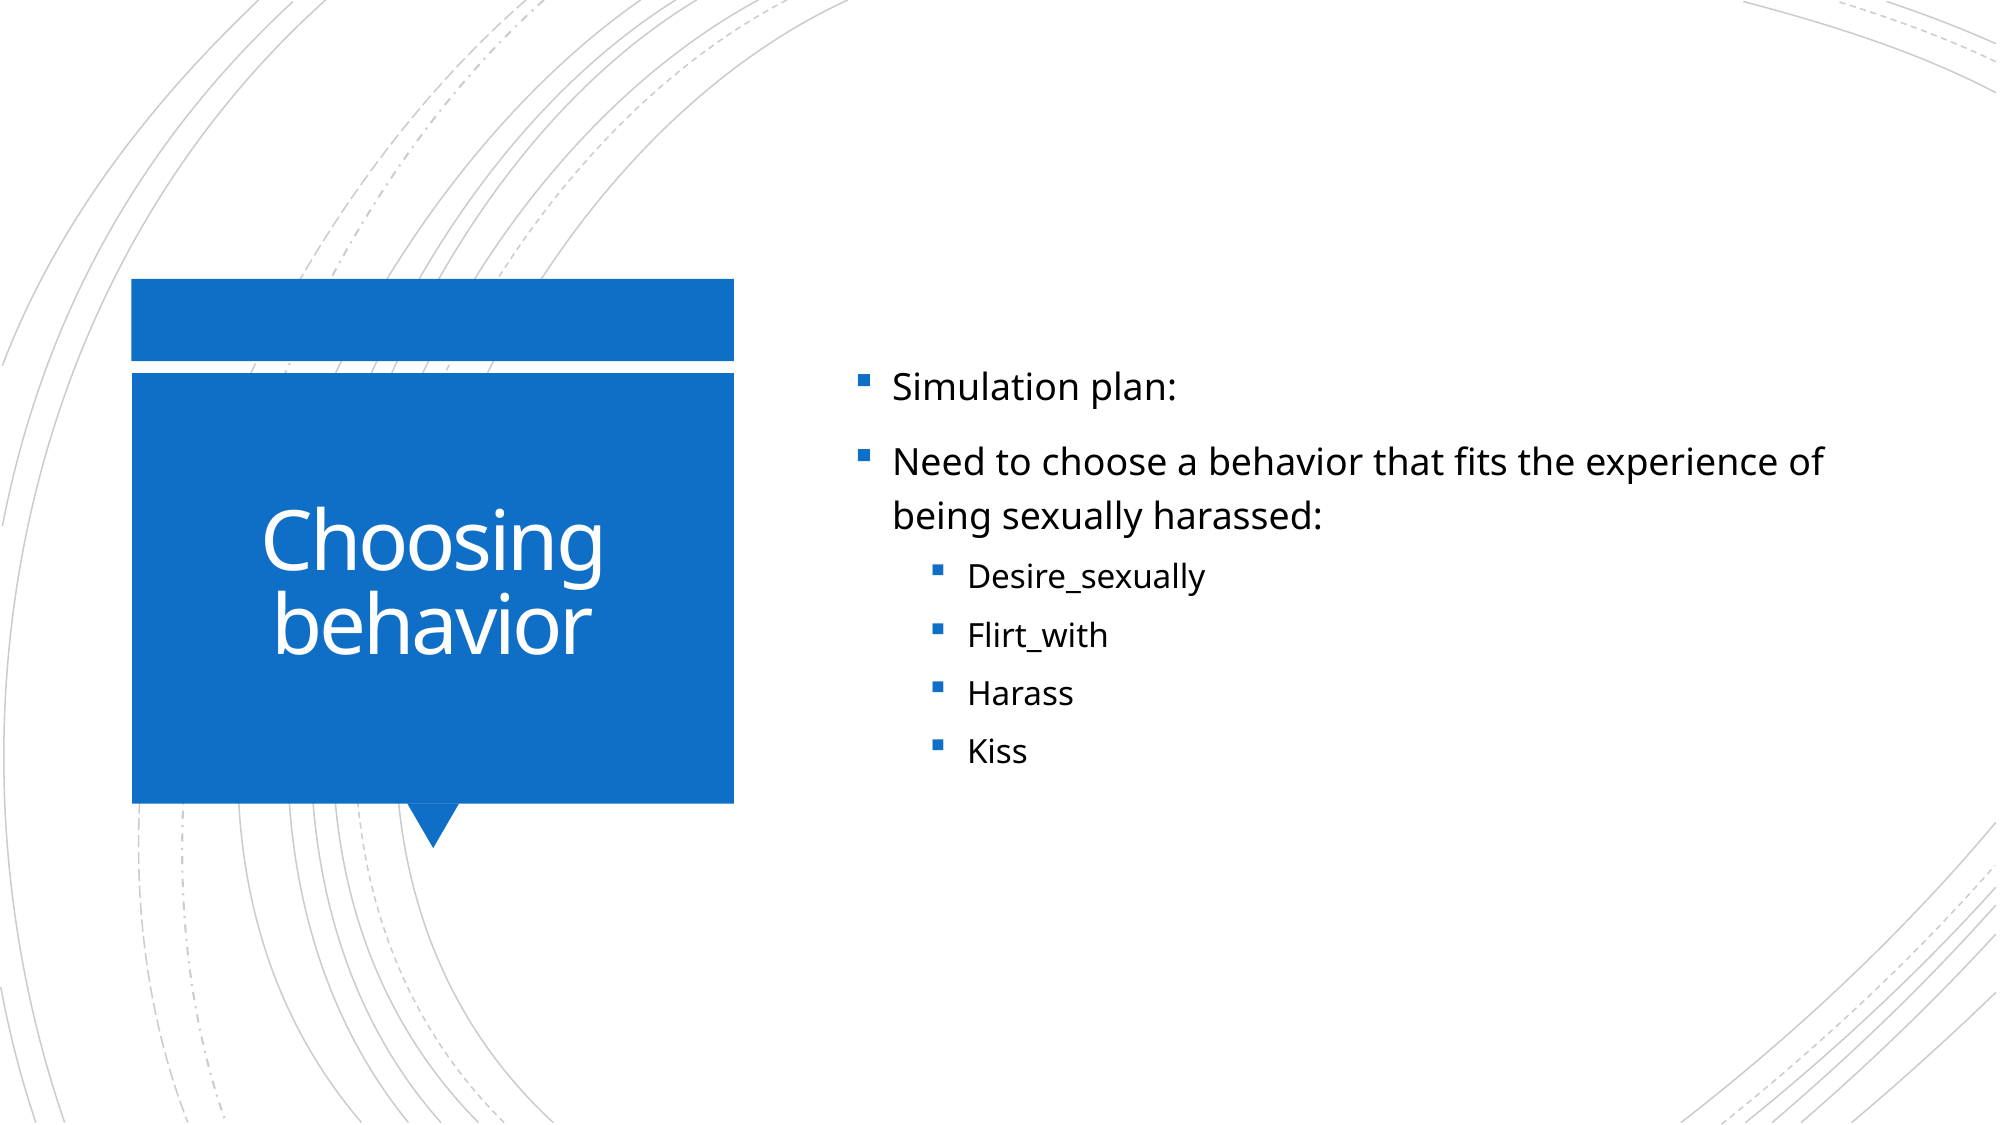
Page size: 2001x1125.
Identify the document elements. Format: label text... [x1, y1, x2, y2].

list Simulation plan: Need to choose a behavior that fits the experience of being sexually harassed: Desire_sexually Flirt_with Harass Kiss [839, 131, 1871, 993]
title Choosing behavior [145, 385, 720, 789]
